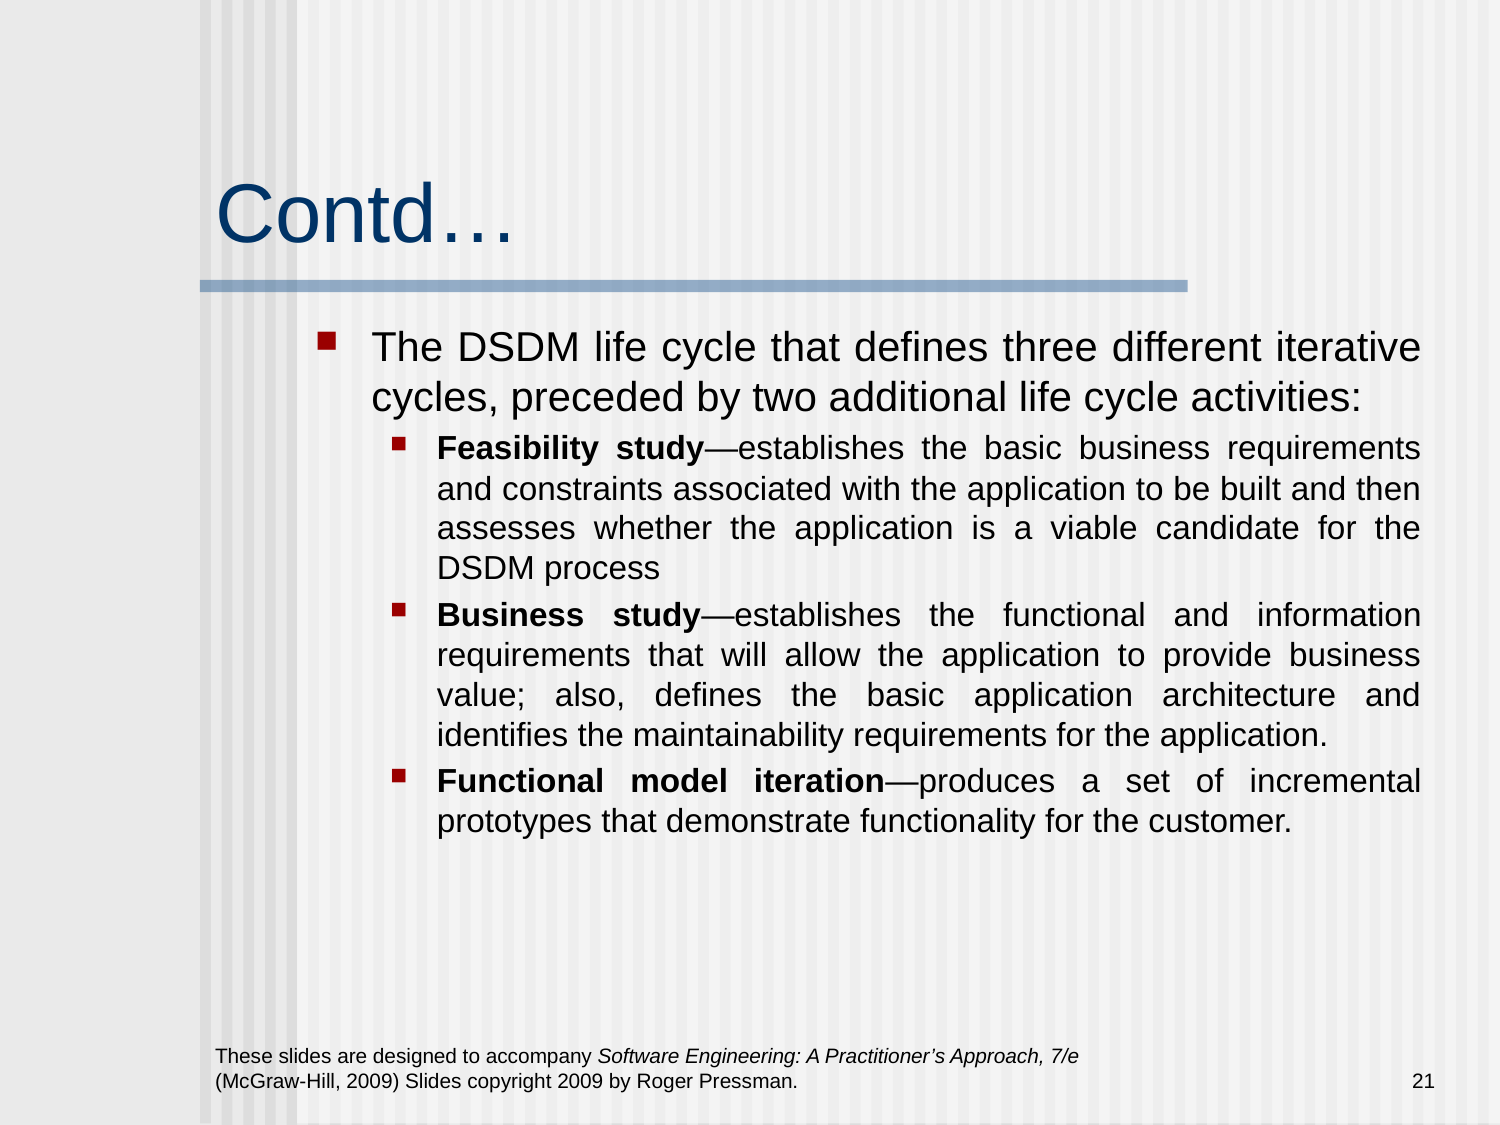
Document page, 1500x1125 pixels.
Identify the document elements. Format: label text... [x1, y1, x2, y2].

list The DSDM life cycle that defines three different iterative cycles, preceded by two additional life cycle activities: Feasibility study—establishes the basic business requirements and constraints associated with the application to be built and then assesses whether the application is a viable candidate for the DSDM process Business study—establishes the functional and information requirements that will allow the application to provide business value; also, defines the basic application architecture and identifies the maintainability requirements for the application. Functional model iteration—produces a set of incremental prototypes that demonstrate functionality for the customer. [299, 312, 1438, 1001]
footer These slides are designed to accompany Software Engineering: A Practitioner’s Approach, 7/e (McGraw-Hill, 2009) Slides copyright 2009 by Roger Pressman. [200, 1025, 1100, 1100]
slide_number 21 [1237, 1025, 1450, 1100]
title Contd… [199, 162, 1301, 267]
